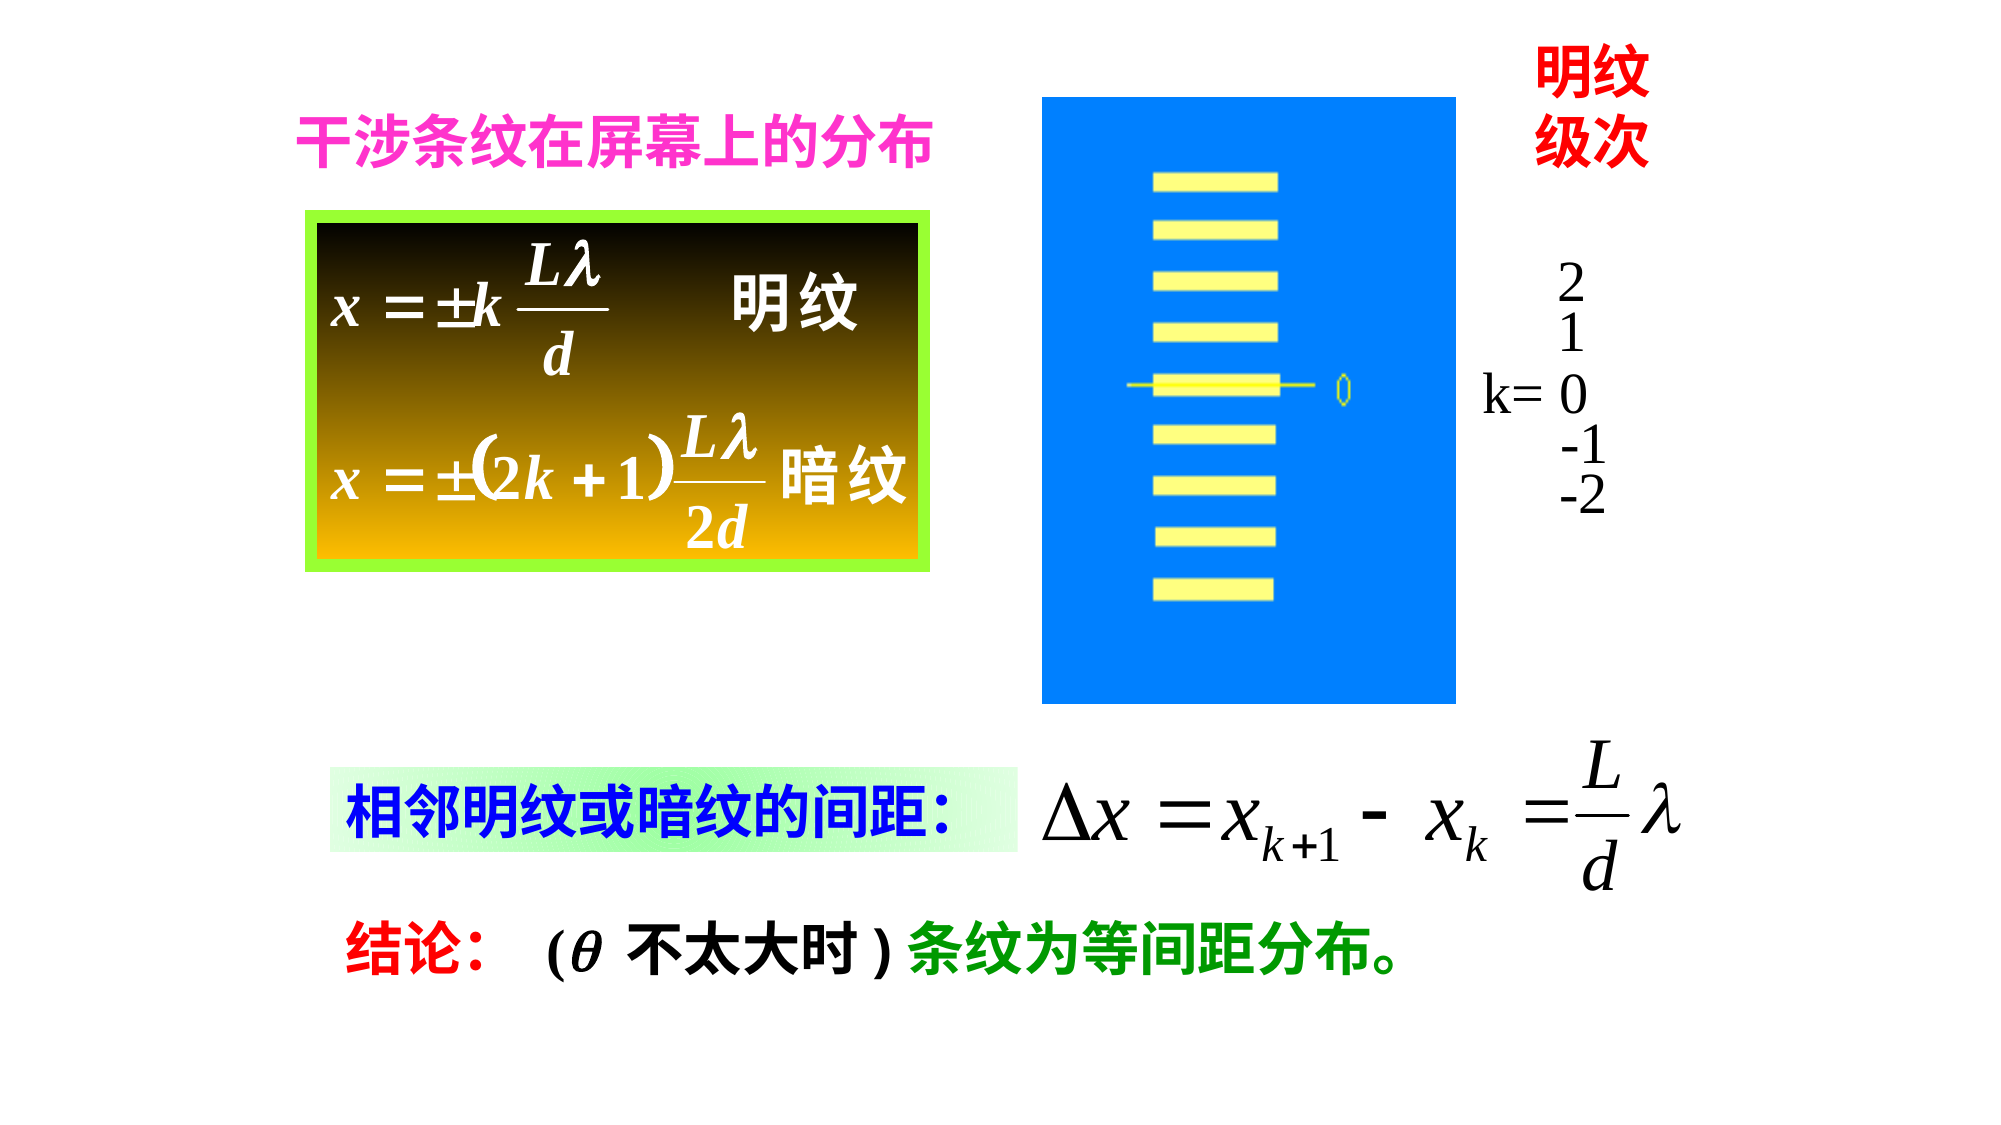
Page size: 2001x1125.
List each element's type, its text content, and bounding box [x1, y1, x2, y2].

text_box 明纹 级次 [1519, 27, 1696, 183]
text_box 相邻明纹或暗纹的间距： [330, 767, 1018, 852]
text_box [1507, 718, 1696, 907]
text_box 结论： ( 不太大时)条纹为等间距分布。 [330, 904, 1543, 990]
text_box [1027, 753, 1507, 883]
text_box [280, 97, 1643, 704]
